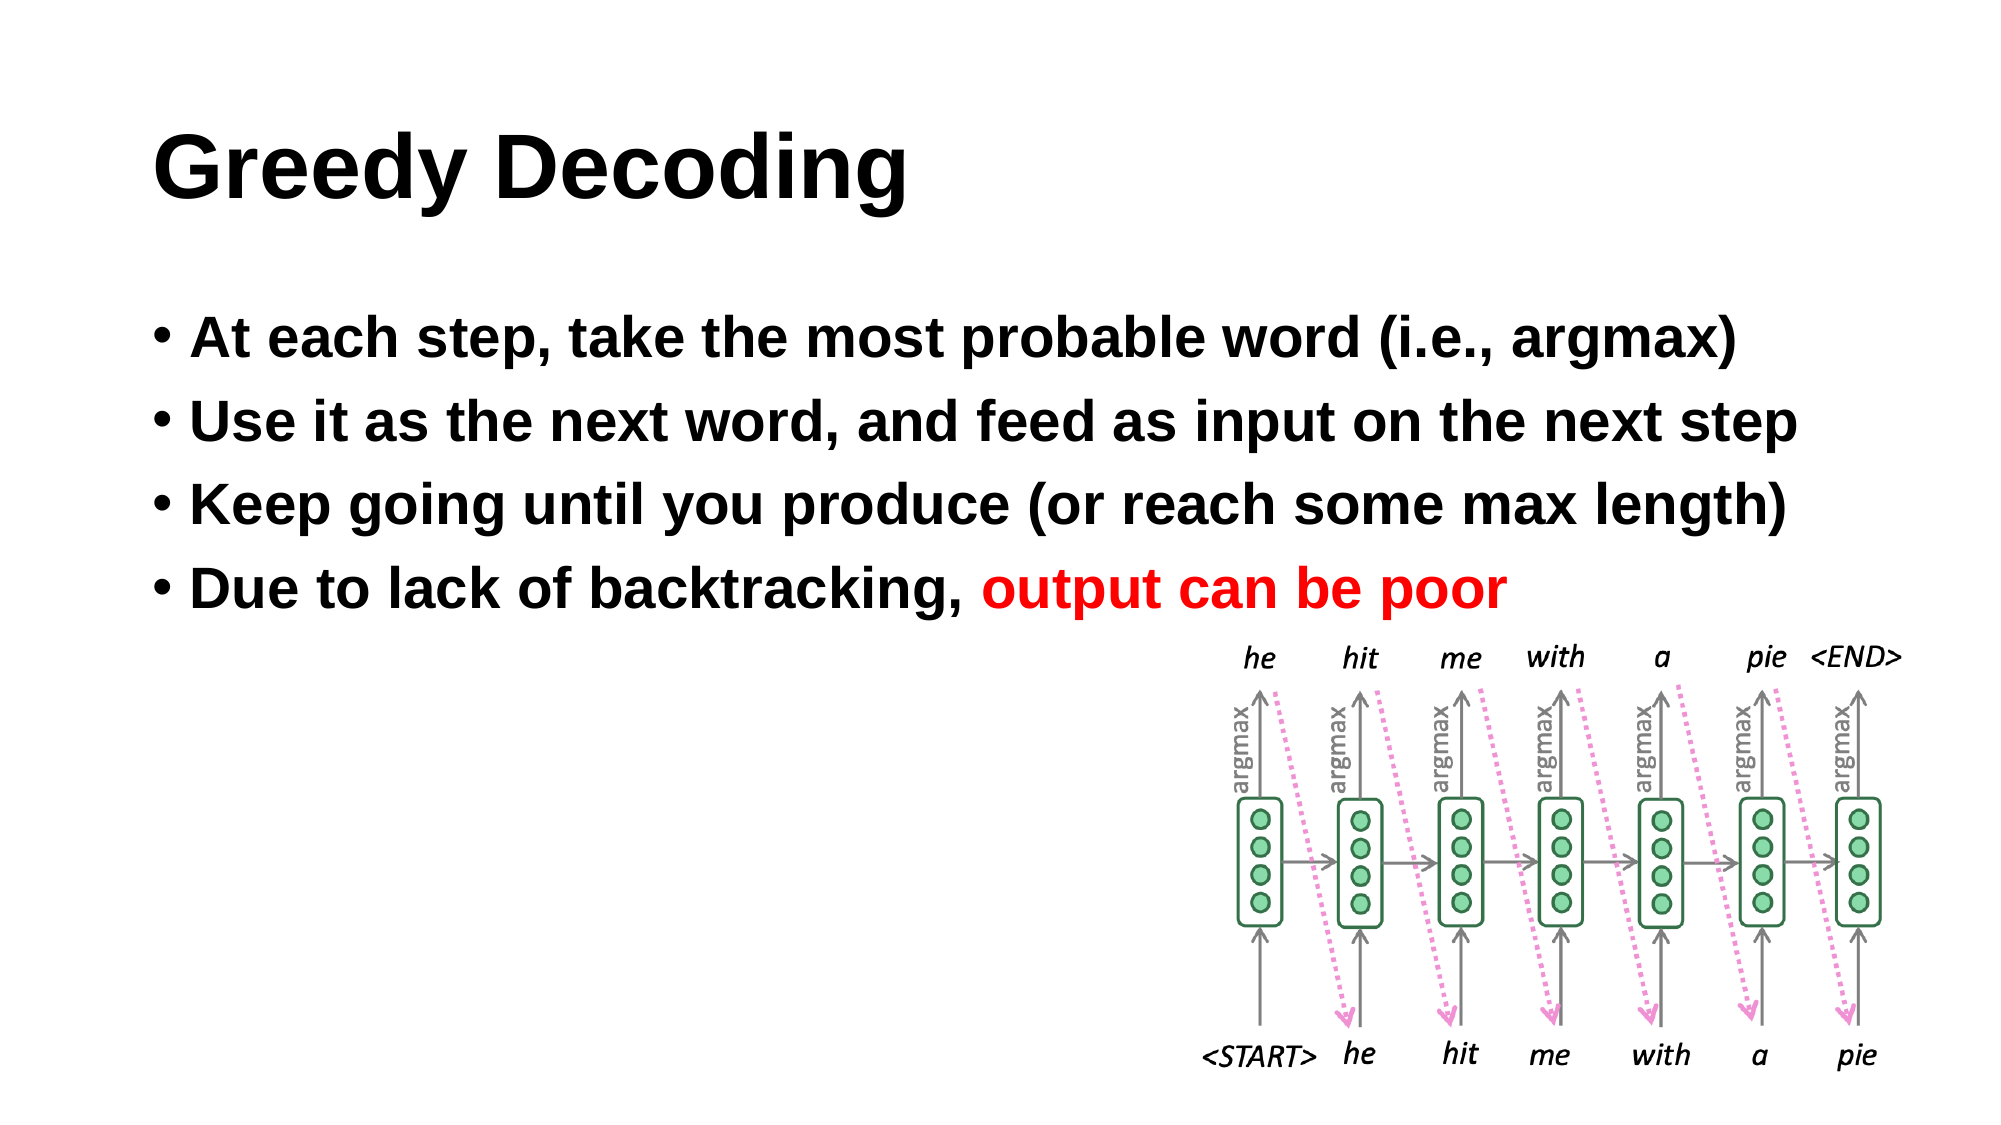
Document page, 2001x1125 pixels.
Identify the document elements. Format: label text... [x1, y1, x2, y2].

title Greedy Decoding [137, 59, 1863, 278]
list At each step, take the most probable word (i.e., argmax) Use it as the next word, and feed as input on the next step Keep going until you produce (or reach some max length) Due to lack of backtracking, output can be poor [137, 299, 1863, 1014]
picture [1188, 626, 1930, 1093]
